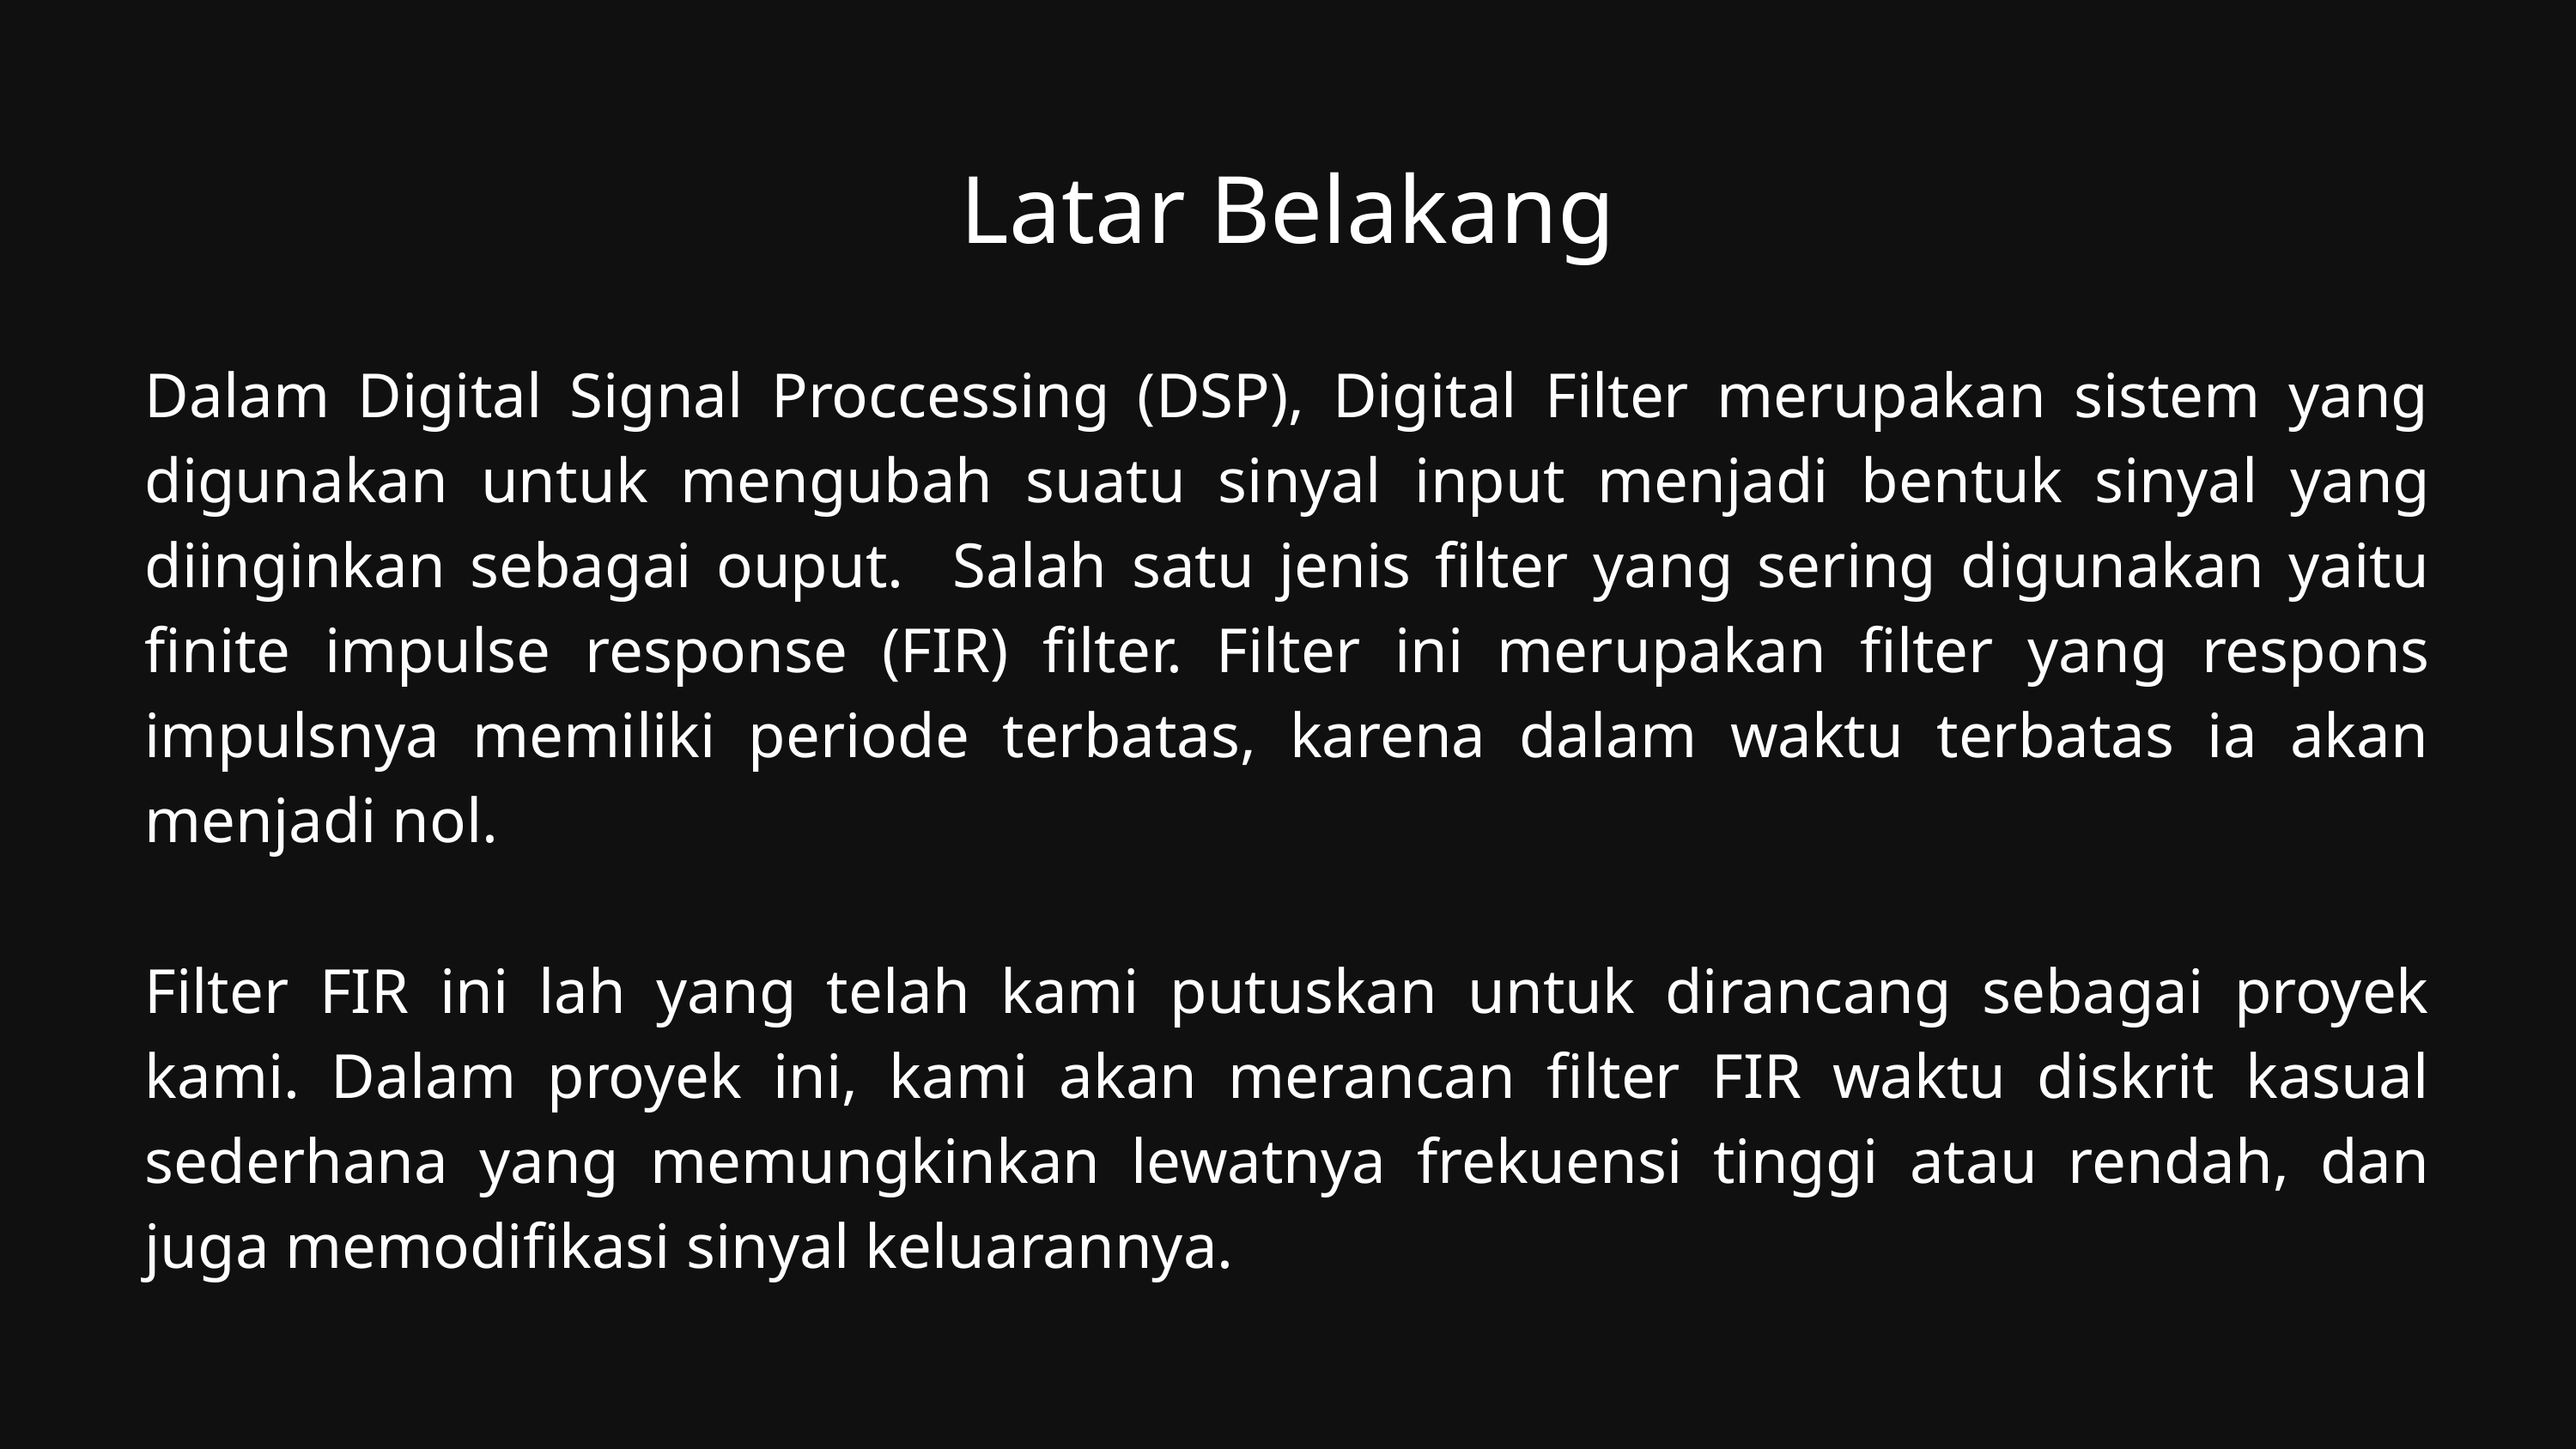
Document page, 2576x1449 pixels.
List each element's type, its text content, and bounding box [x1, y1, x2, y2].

text_box Latar Belakang [951, 131, 1625, 262]
text_box Dalam Digital Signal Proccessing (DSP), Digital Filter merupakan sistem yang digunakan untuk mengubah suatu sinyal input menjadi bentuk sinyal yang diinginkan sebagai ouput. Salah satu jenis filter yang sering digunakan yaitu finite impulse response (FIR) filter. Filter ini merupakan filter yang respons impulsnya memiliki periode terbatas, karena dalam waktu terbatas ia akan menjadi nol. Filter FIR ini lah yang telah kami putuskan untuk dirancang sebagai proyek kami. Dalam proyek ini, kami akan merancan filter FIR waktu diskrit kasual sederhana yang memungkinkan lewatnya frekuensi tinggi atau rendah, dan juga memodifikasi sinyal keluarannya. [144, 344, 2432, 1281]
